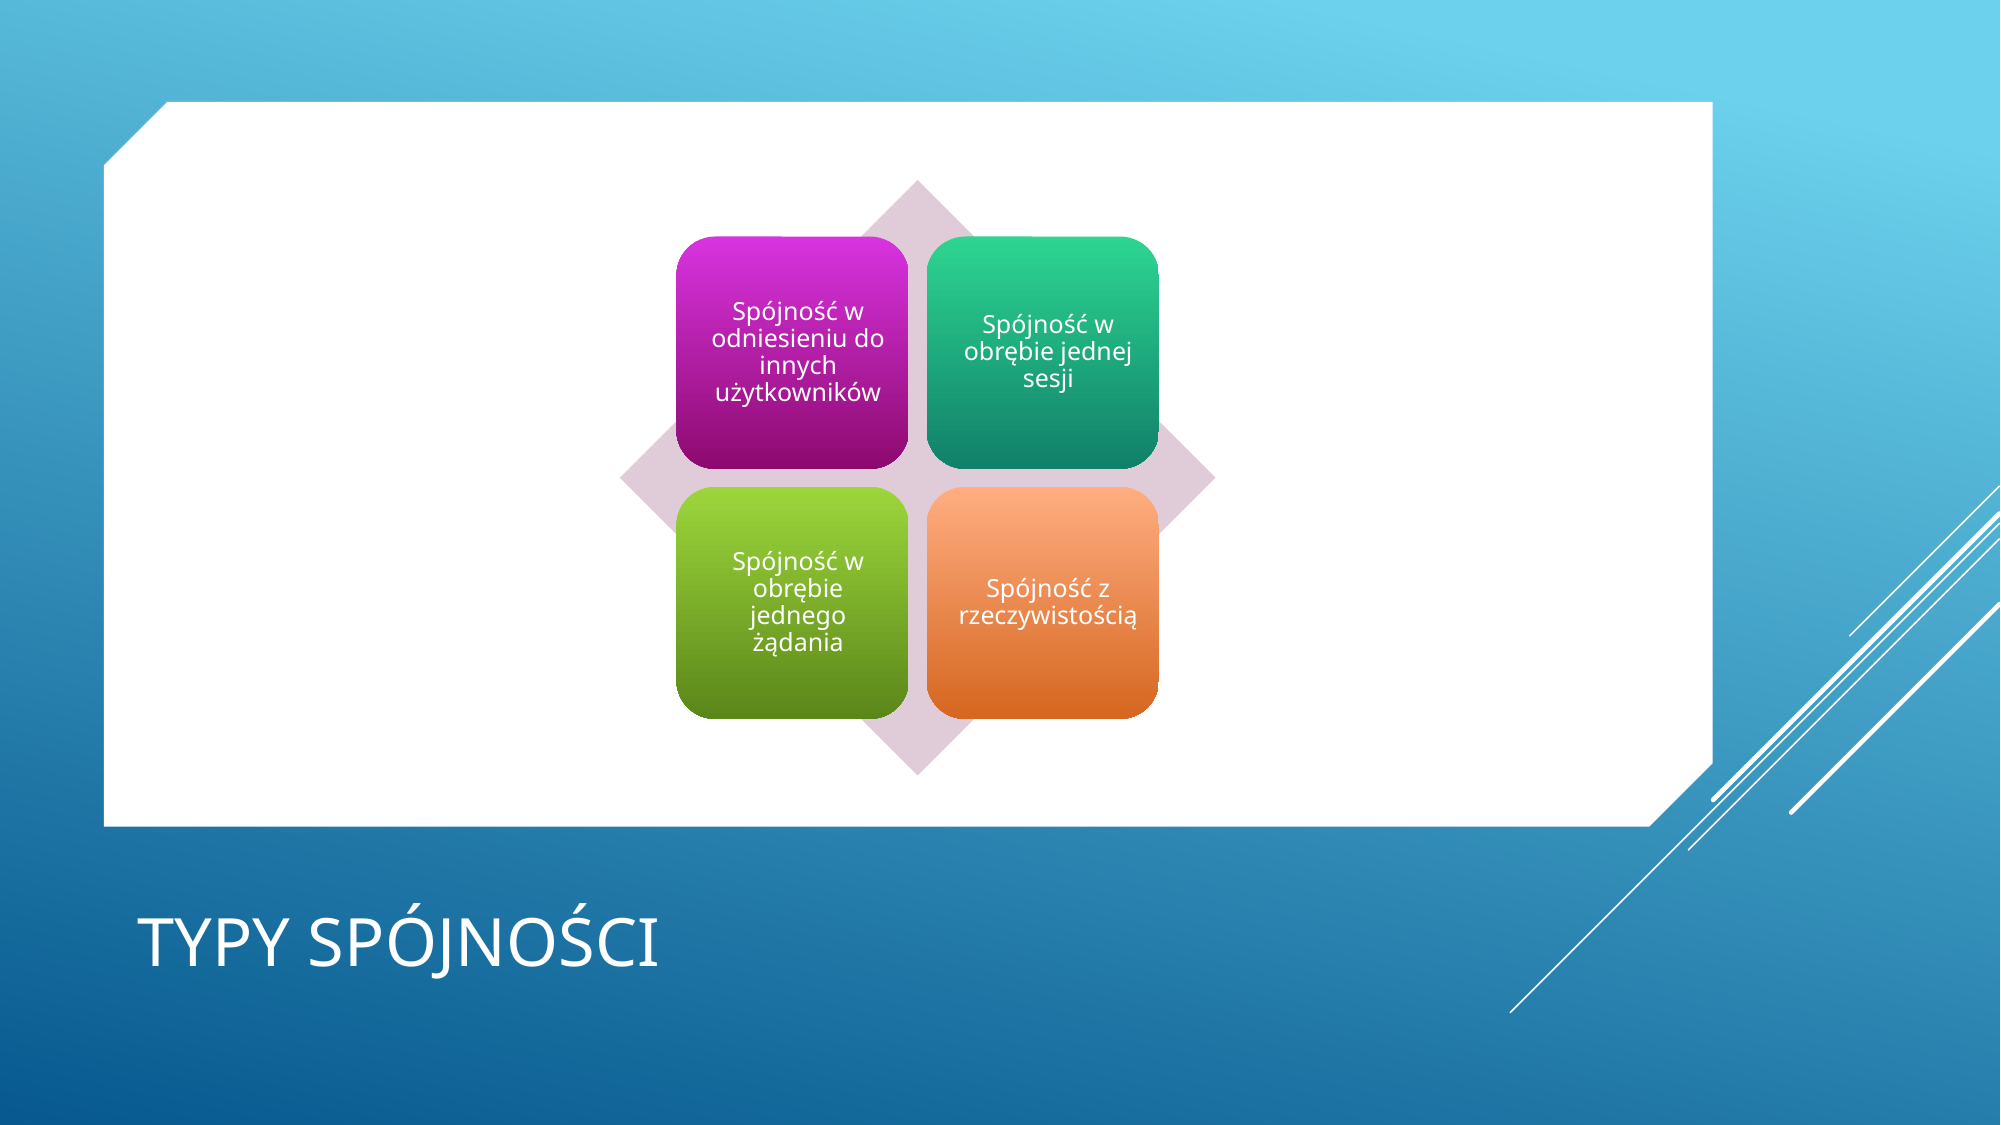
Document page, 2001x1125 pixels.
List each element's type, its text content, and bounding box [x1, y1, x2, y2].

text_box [1510, 485, 2000, 1013]
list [179, 179, 1656, 776]
title Typy Spójności [122, 849, 1510, 988]
text_box [0, 0, 2000, 1125]
text_box [102, 100, 1714, 828]
